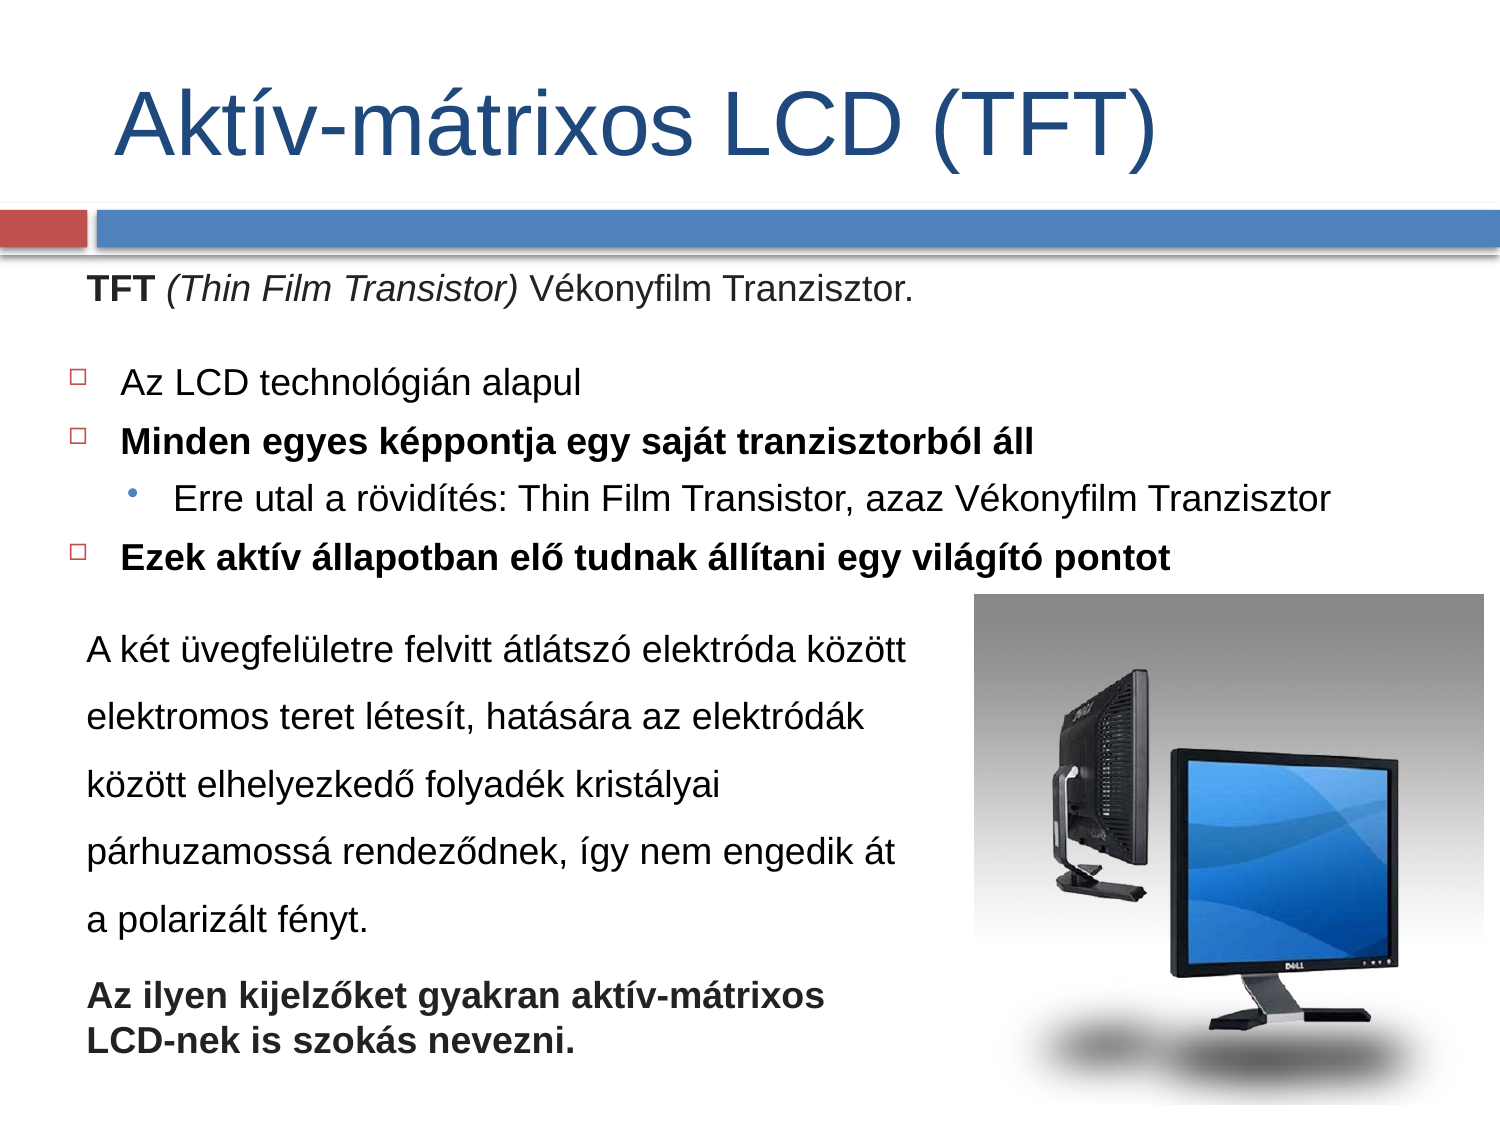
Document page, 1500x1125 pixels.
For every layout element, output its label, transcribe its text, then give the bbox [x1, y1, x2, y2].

title Aktív-mátrixos LCD (TFT) [99, 37, 1438, 201]
list Az LCD technológián alapul Minden egyes képpontja egy saját tranzisztorból áll Erre utal a rövidítés: Thin Film Transistor, azaz Vékonyfilm Tranzisztor Ezek aktív állapotban elő tudnak állítani egy világító pontot [52, 349, 1454, 699]
text_box TFT (Thin Film Transistor) Vékonyfilm Tranzisztor. [71, 256, 1010, 316]
text_box A két üvegfelületre felvitt átlátszó elektróda között elektromos teret létesít, hatására az elektródák között elhelyezkedő folyadék kristályai párhuzamossá rendeződnek, így nem engedik át a polarizált fényt. [71, 594, 929, 947]
picture [973, 594, 1485, 1105]
text_box Az ilyen kijelzőket gyakran aktív-mátrixos LCD-nek is szokás nevezni. [71, 964, 939, 1069]
